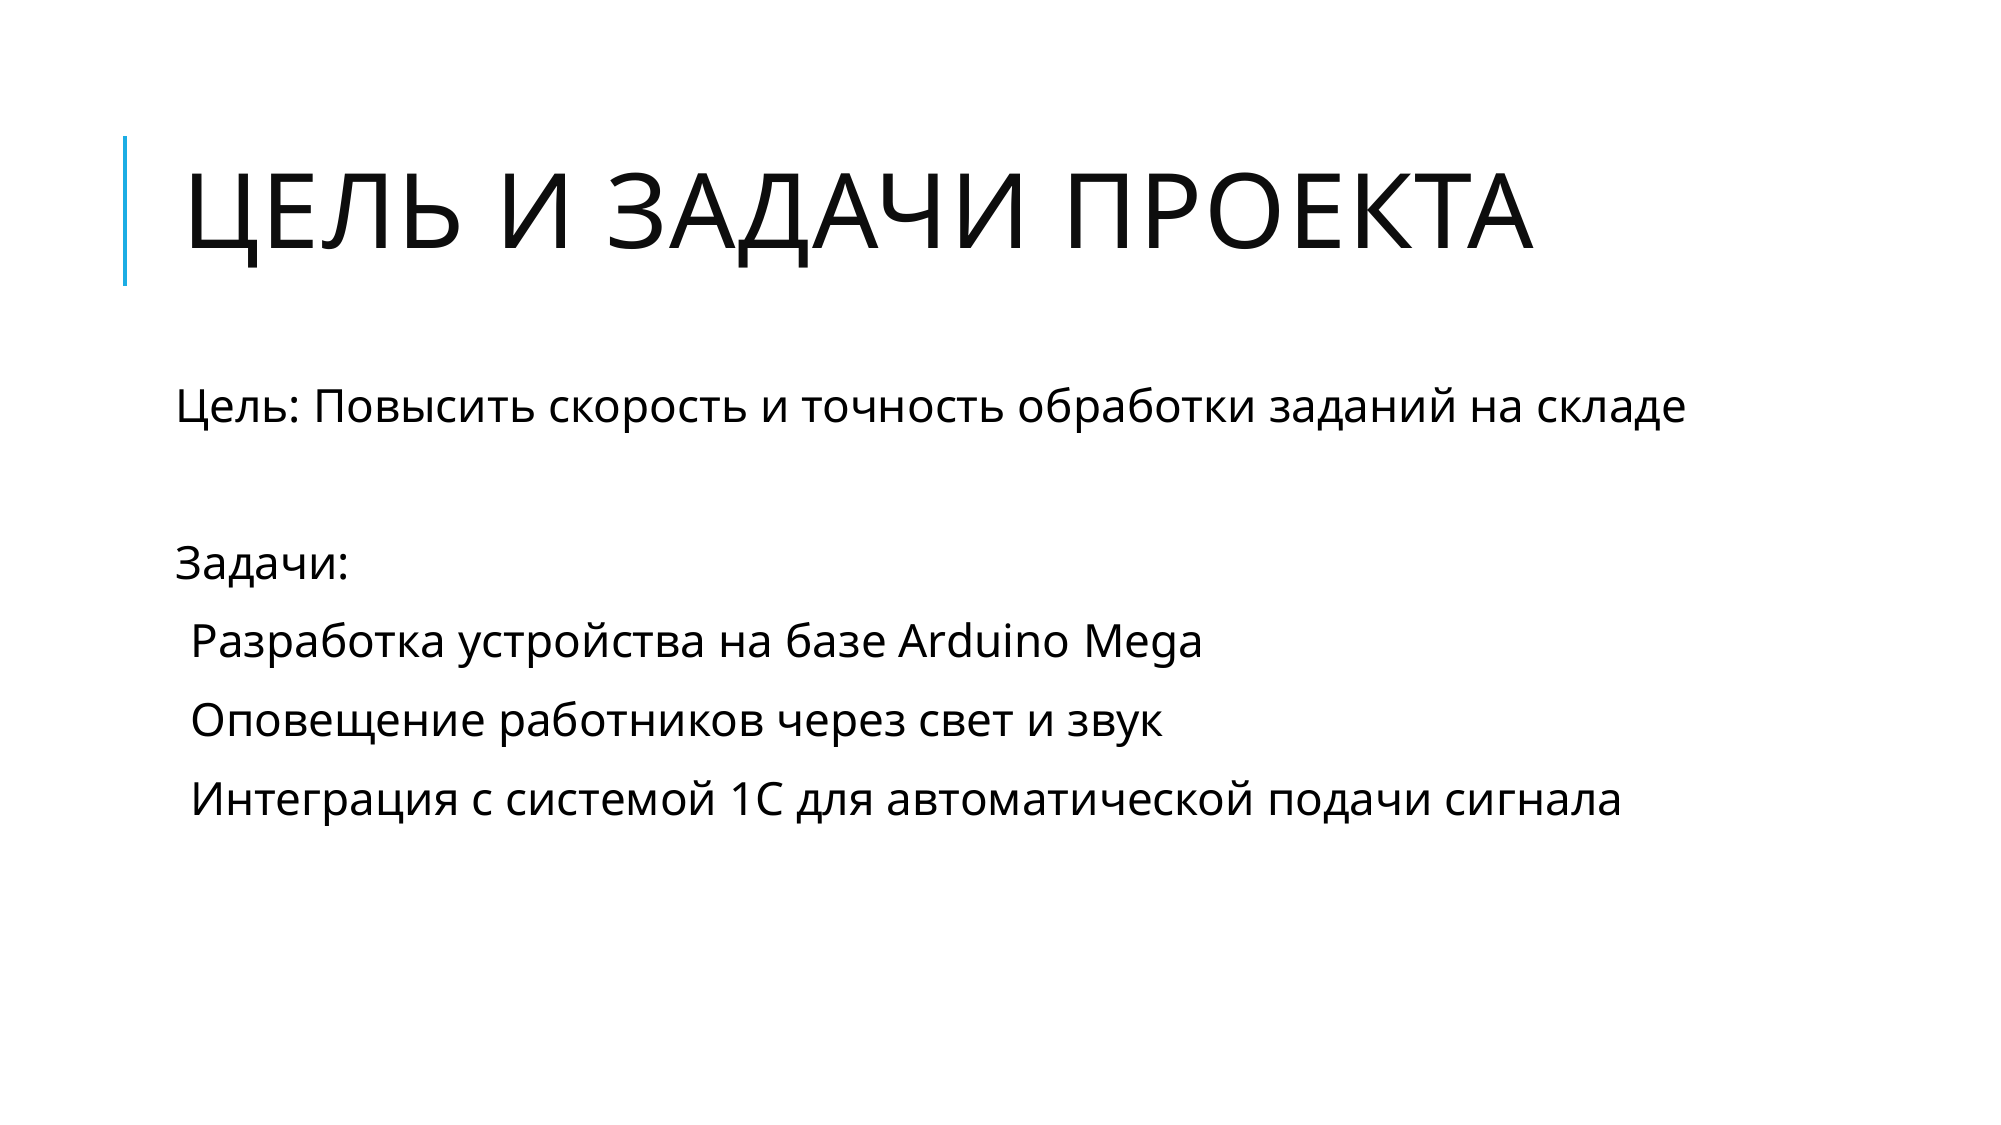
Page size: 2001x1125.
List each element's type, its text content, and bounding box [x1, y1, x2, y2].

list Цель: Повысить скорость и точность обработки заданий на складе Задачи: Разработка устройства на базе Arduino Mega Оповещение работников через свет и звук Интеграция с системой 1С для автоматической подачи сигнала [168, 375, 1763, 1035]
title Цель и задачи проекта [168, 96, 1763, 342]
